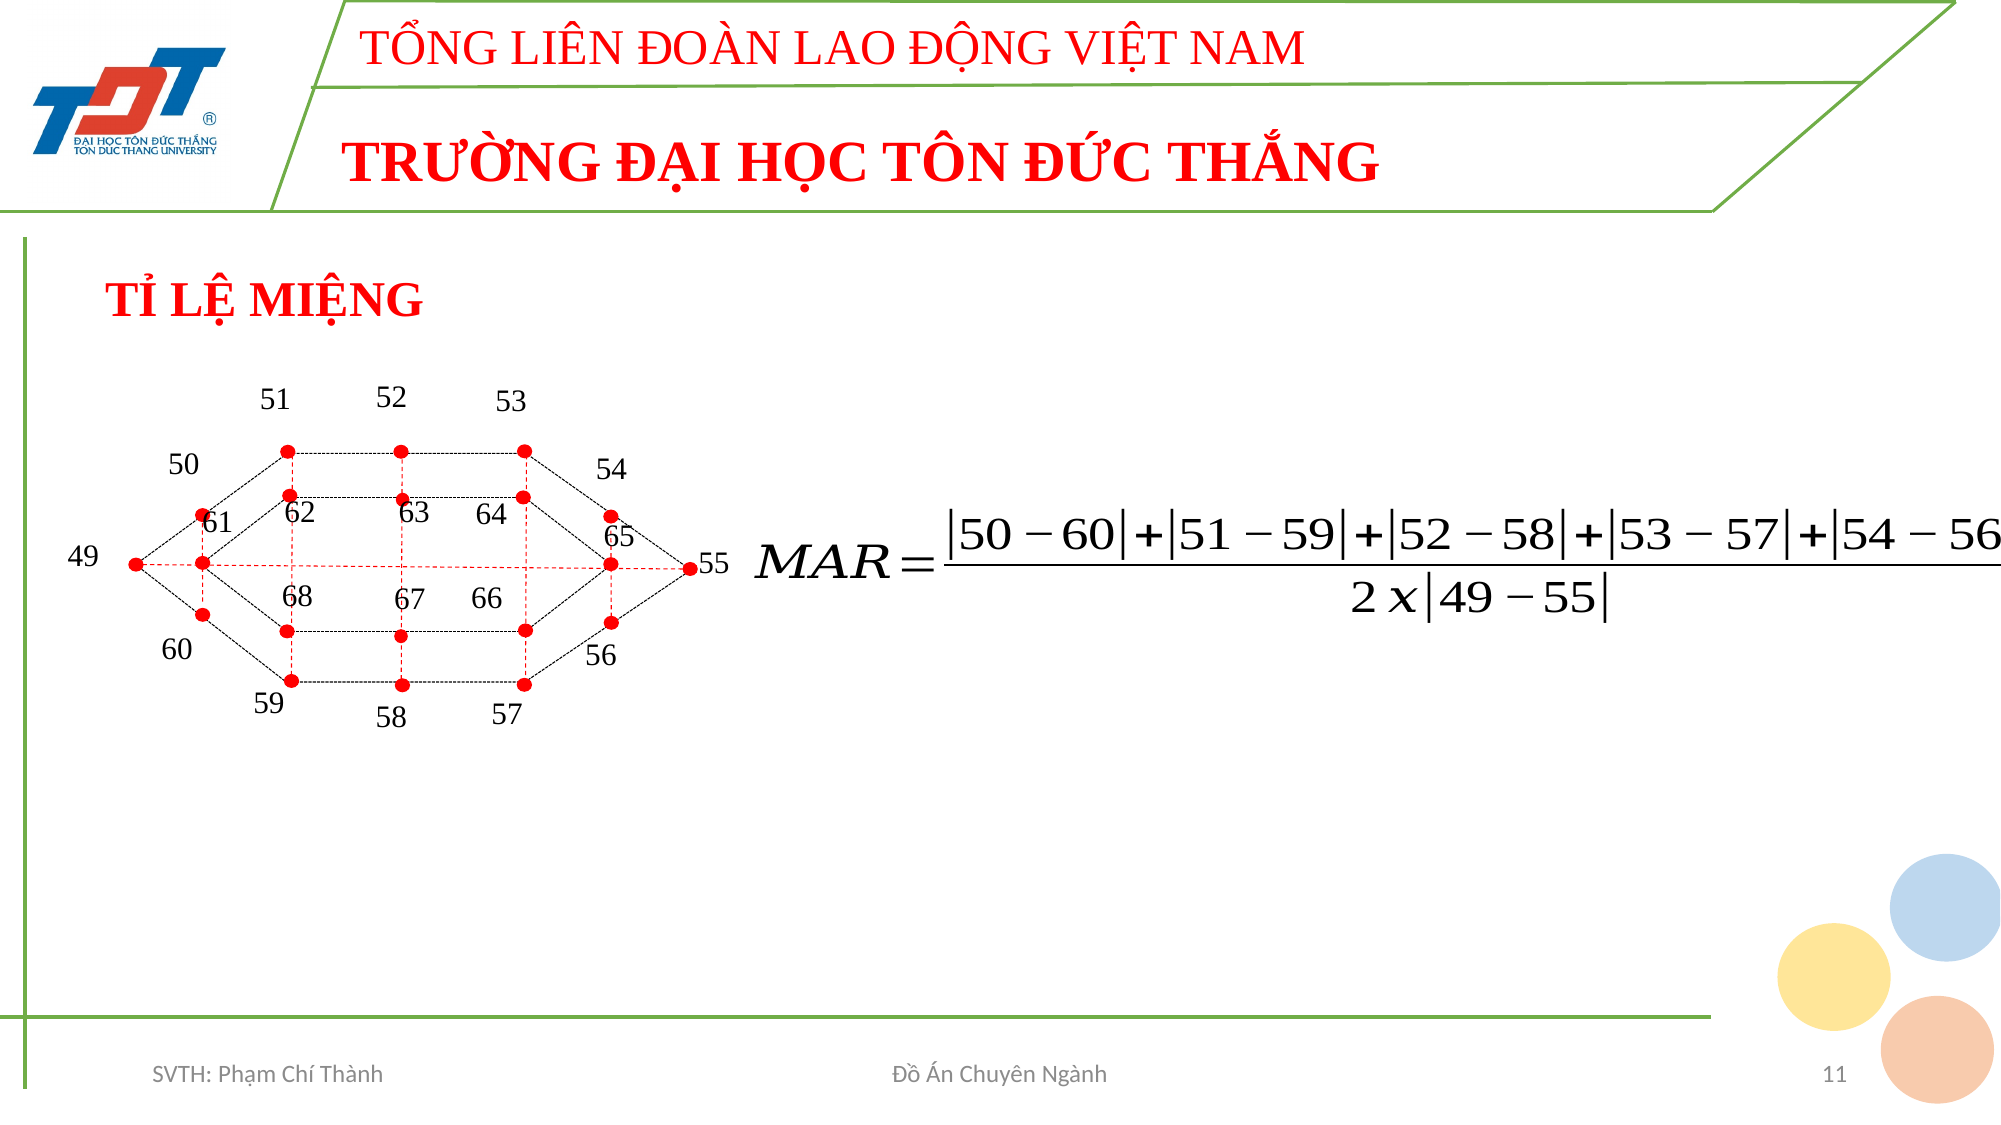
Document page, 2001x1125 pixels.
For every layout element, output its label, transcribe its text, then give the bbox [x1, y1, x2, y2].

slide_number SVTH: Phạm Chí Thành [137, 1042, 588, 1103]
text_box TỈ LỆ MIỆNG [0, 254, 440, 334]
picture [27, 0, 231, 203]
footer Đồ Án Chuyên Ngành [662, 1042, 1338, 1103]
slide_number 11 [1412, 1042, 1863, 1103]
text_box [52, 369, 798, 742]
